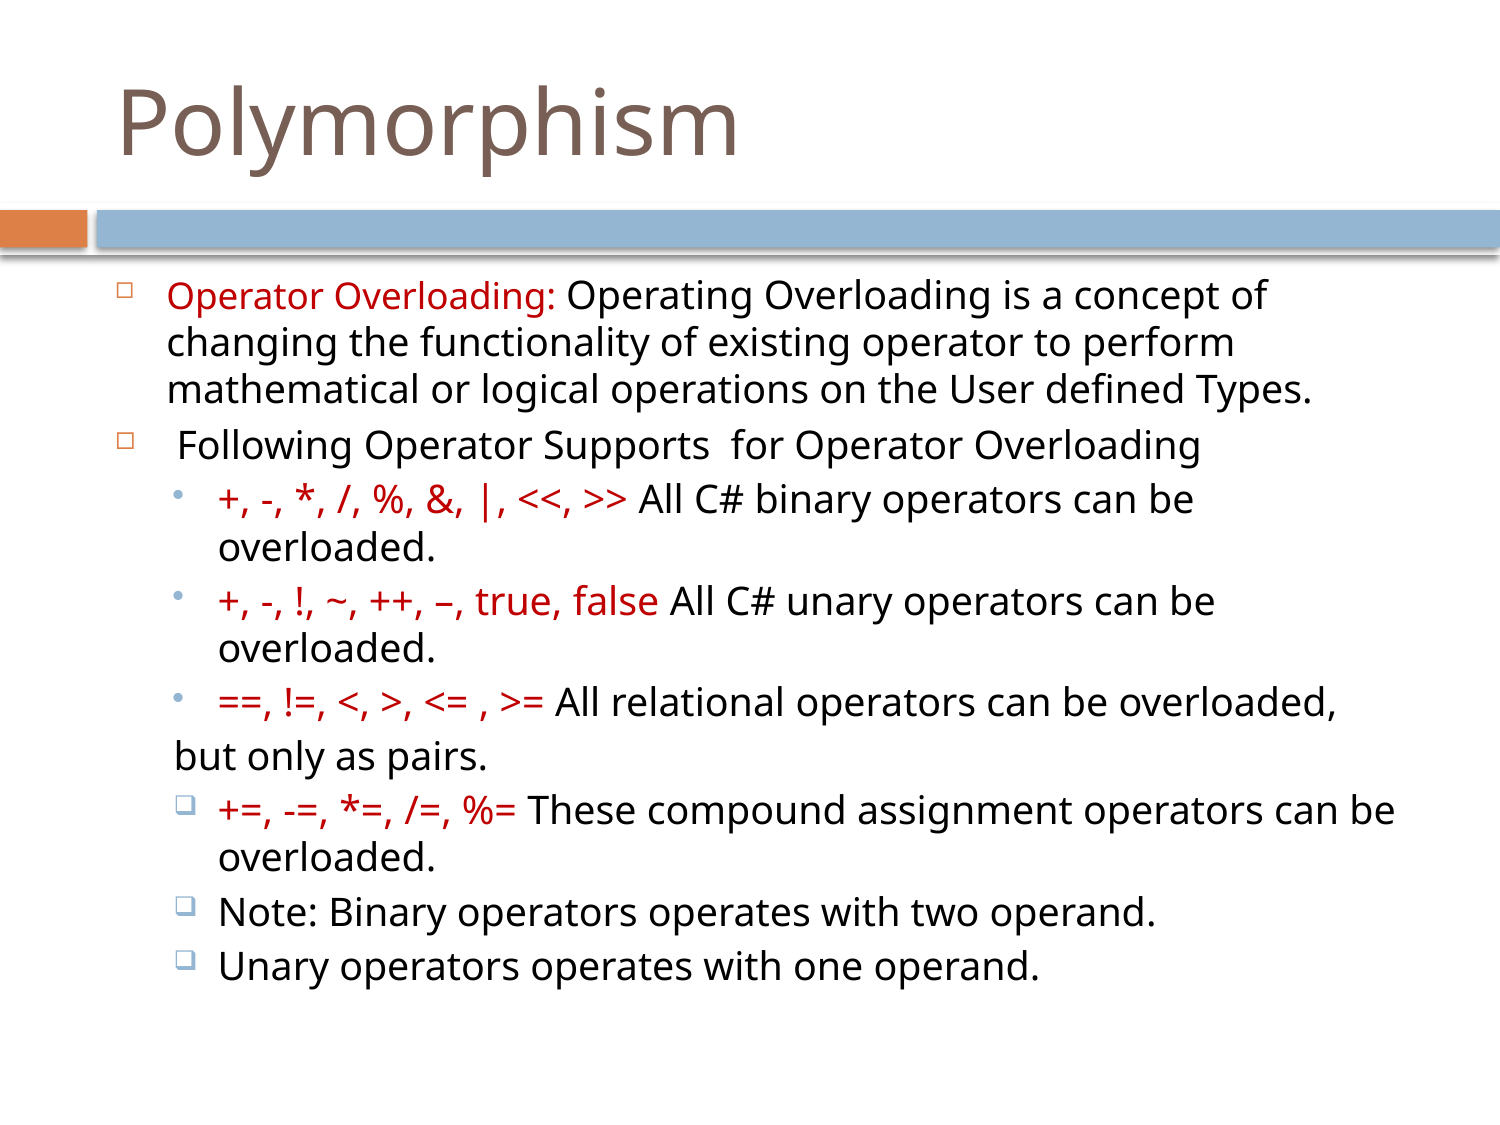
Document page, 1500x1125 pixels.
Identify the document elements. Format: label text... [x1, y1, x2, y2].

list Operator Overloading: Operating Overloading is a concept of changing the functionality of existing operator to perform mathematical or logical operations on the User defined Types. Following Operator Supports for Operator Overloading +, -, *, /, %, &, |, <<, >> All C# binary operators can be overloaded. +, -, !, ~, ++, –, true, false All C# unary operators can be overloaded. ==, !=, <, >, <= , >= All relational operators can be overloaded, but only as pairs. +=, -=, *=, /=, %= These compound assignment operators can be overloaded. Note: Binary operators operates with two operand. Unary operators operates with one operand. [100, 262, 1438, 1000]
title Polymorphism [100, 37, 1438, 200]
